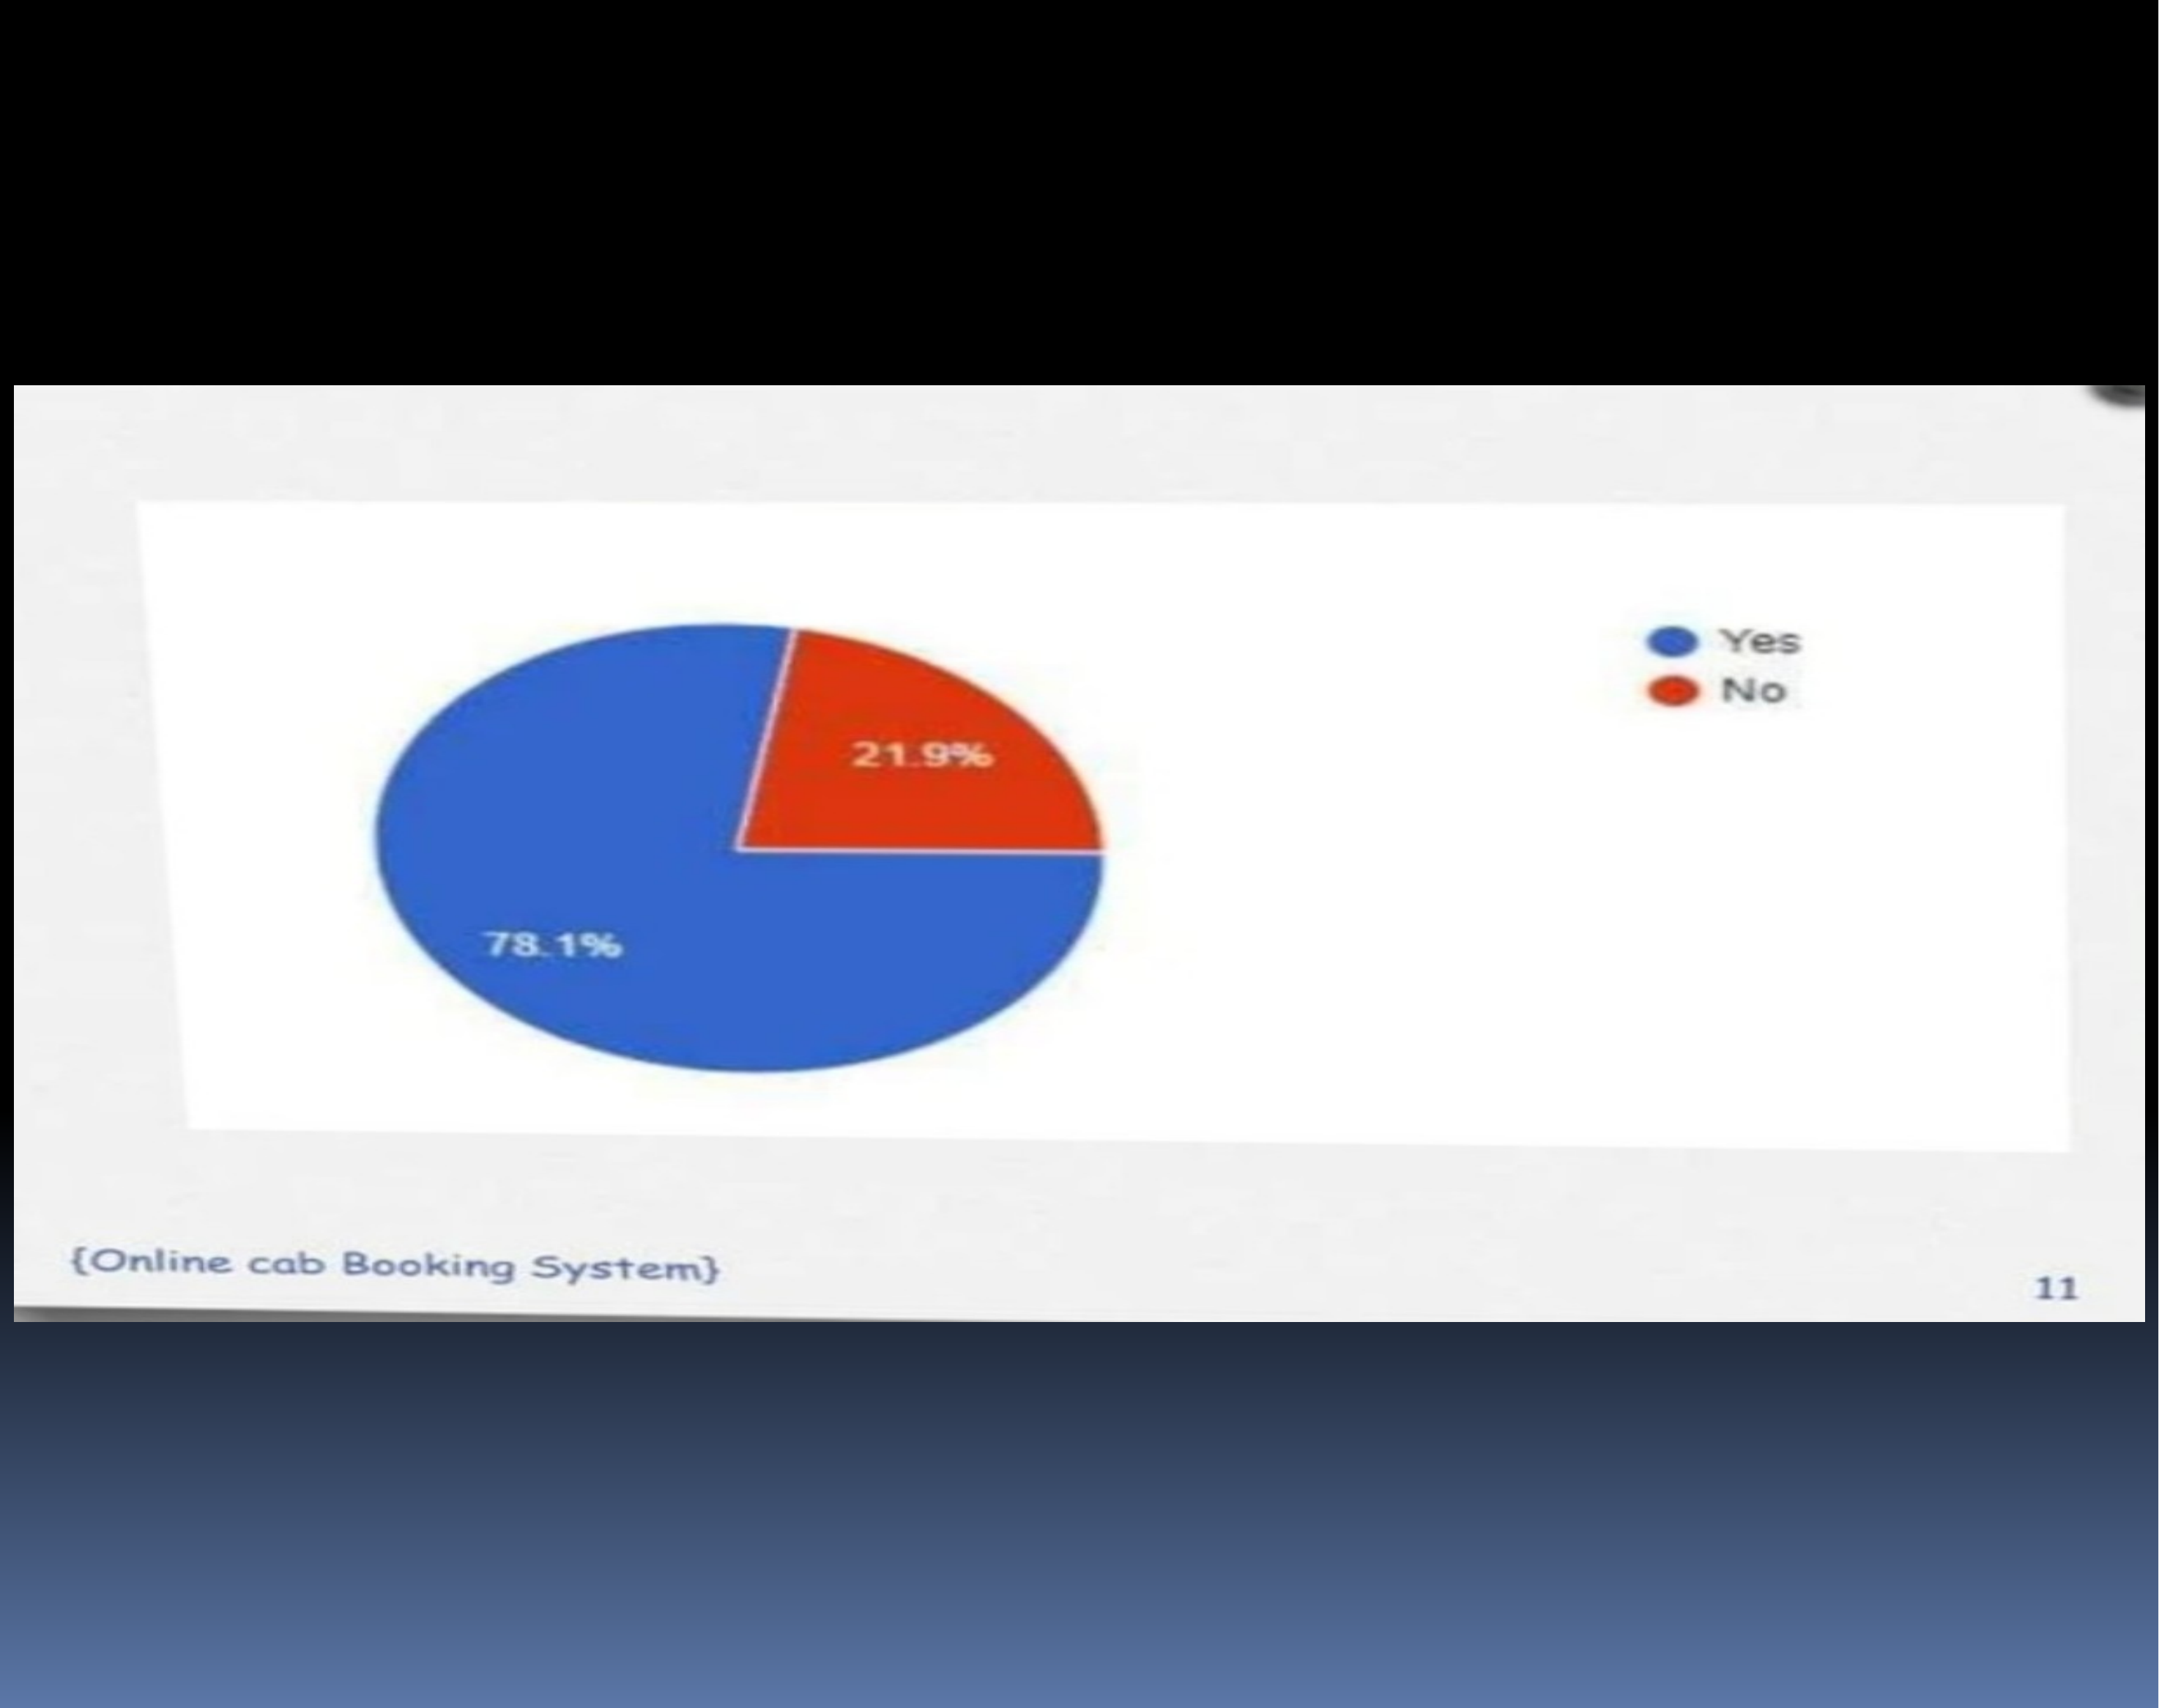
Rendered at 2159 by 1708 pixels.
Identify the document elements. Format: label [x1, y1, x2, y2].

picture [13, 385, 2145, 1322]
